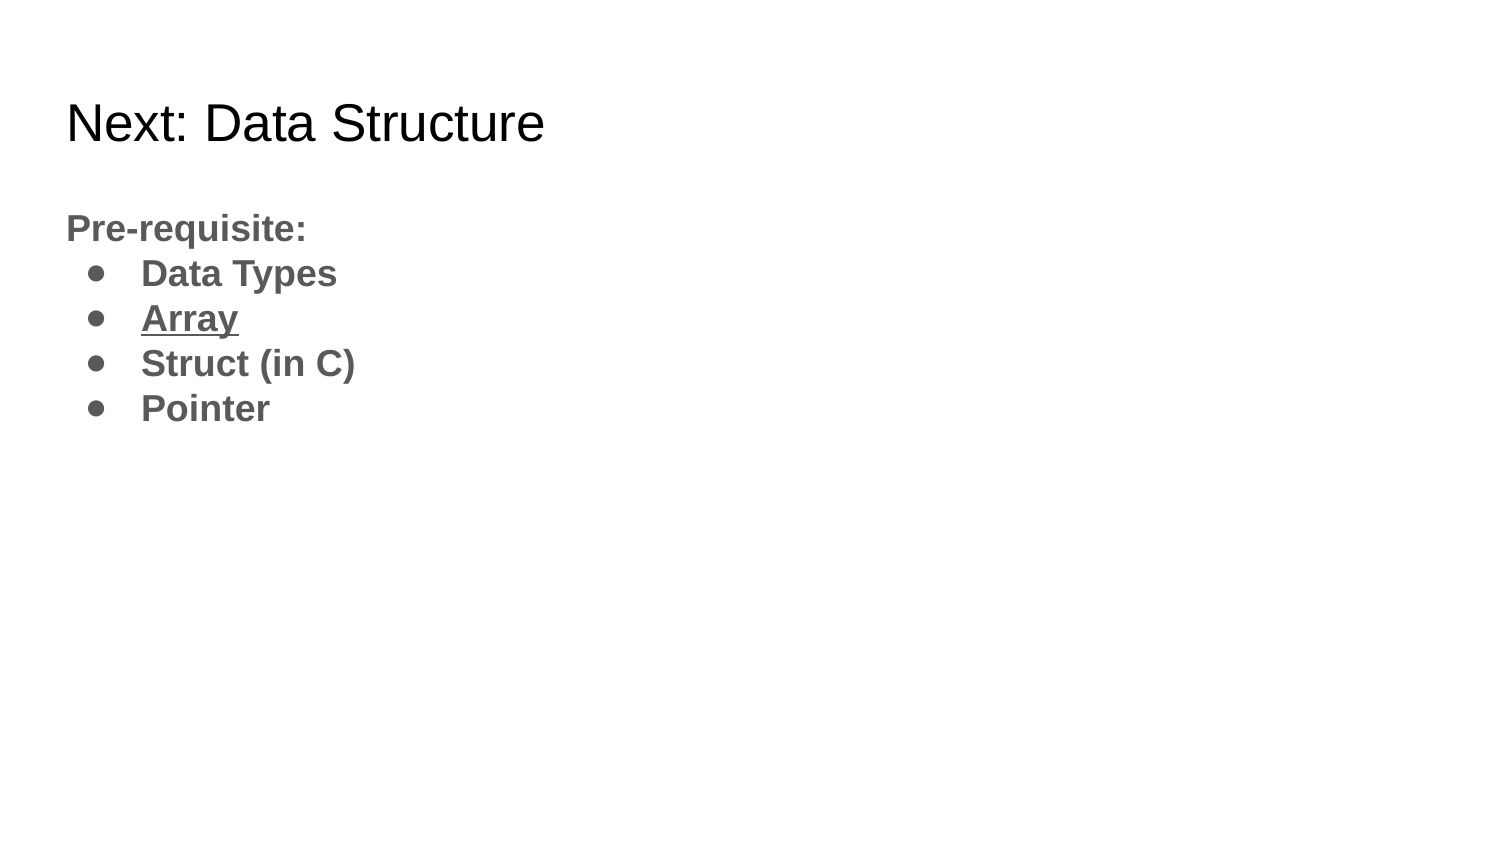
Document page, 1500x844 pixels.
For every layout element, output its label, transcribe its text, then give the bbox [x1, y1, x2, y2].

list Pre-requisite: Data Types Array Struct (in C) Pointer [51, 189, 1449, 750]
title Next: Data Structure [51, 72, 1449, 167]
